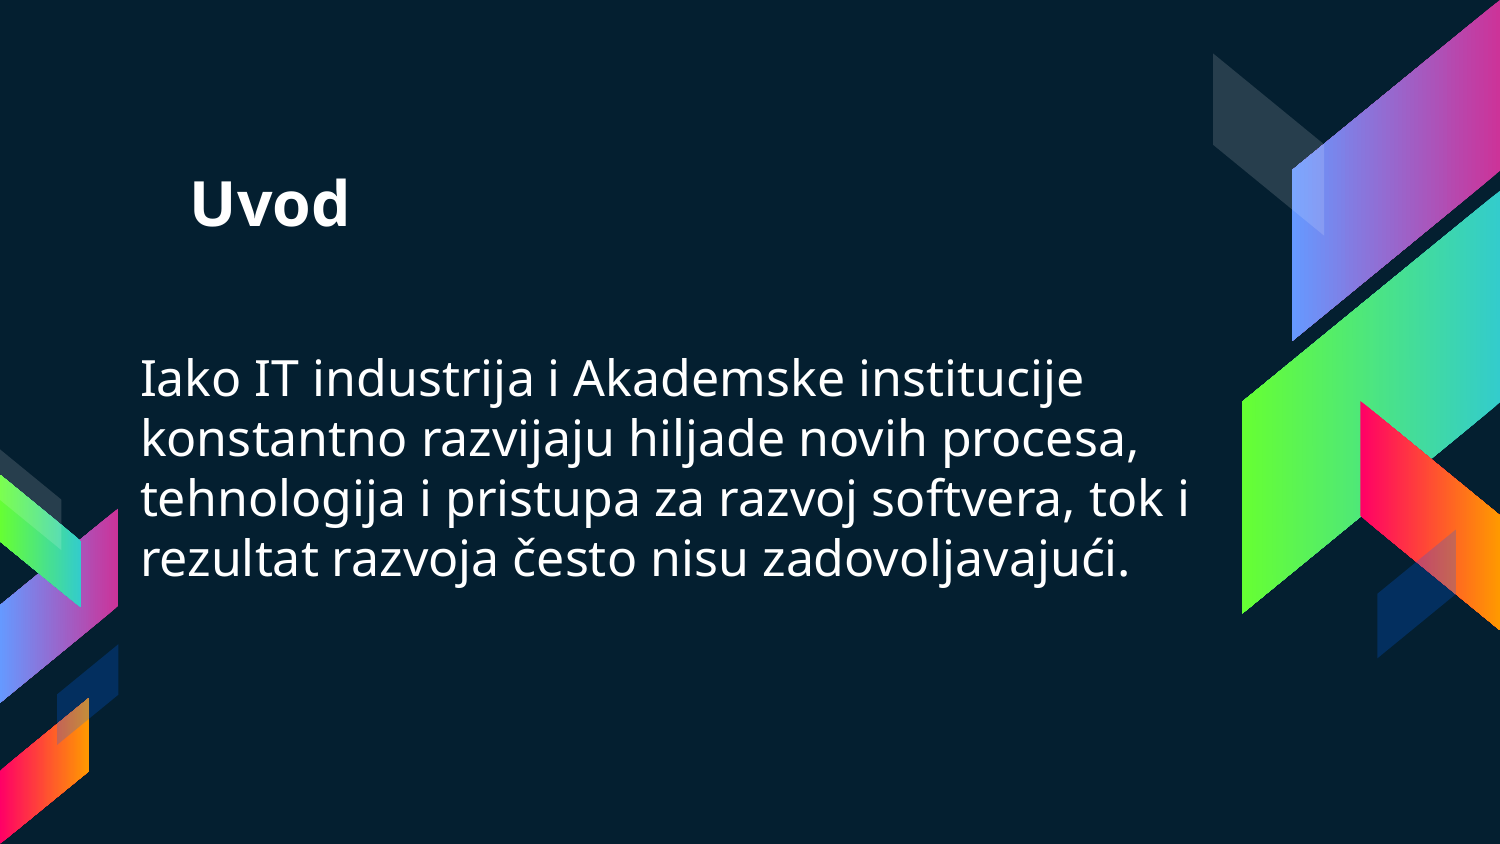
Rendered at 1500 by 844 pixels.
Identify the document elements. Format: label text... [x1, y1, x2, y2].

title Uvod [175, 149, 1155, 255]
list Iako IT industrija i Akademske institucije konstantno razvijaju hiljade novih procesa, tehnologija i pristupa za razvoj softvera, tok i rezultat razvoja često nisu zadovoljavajući. [125, 271, 1213, 723]
